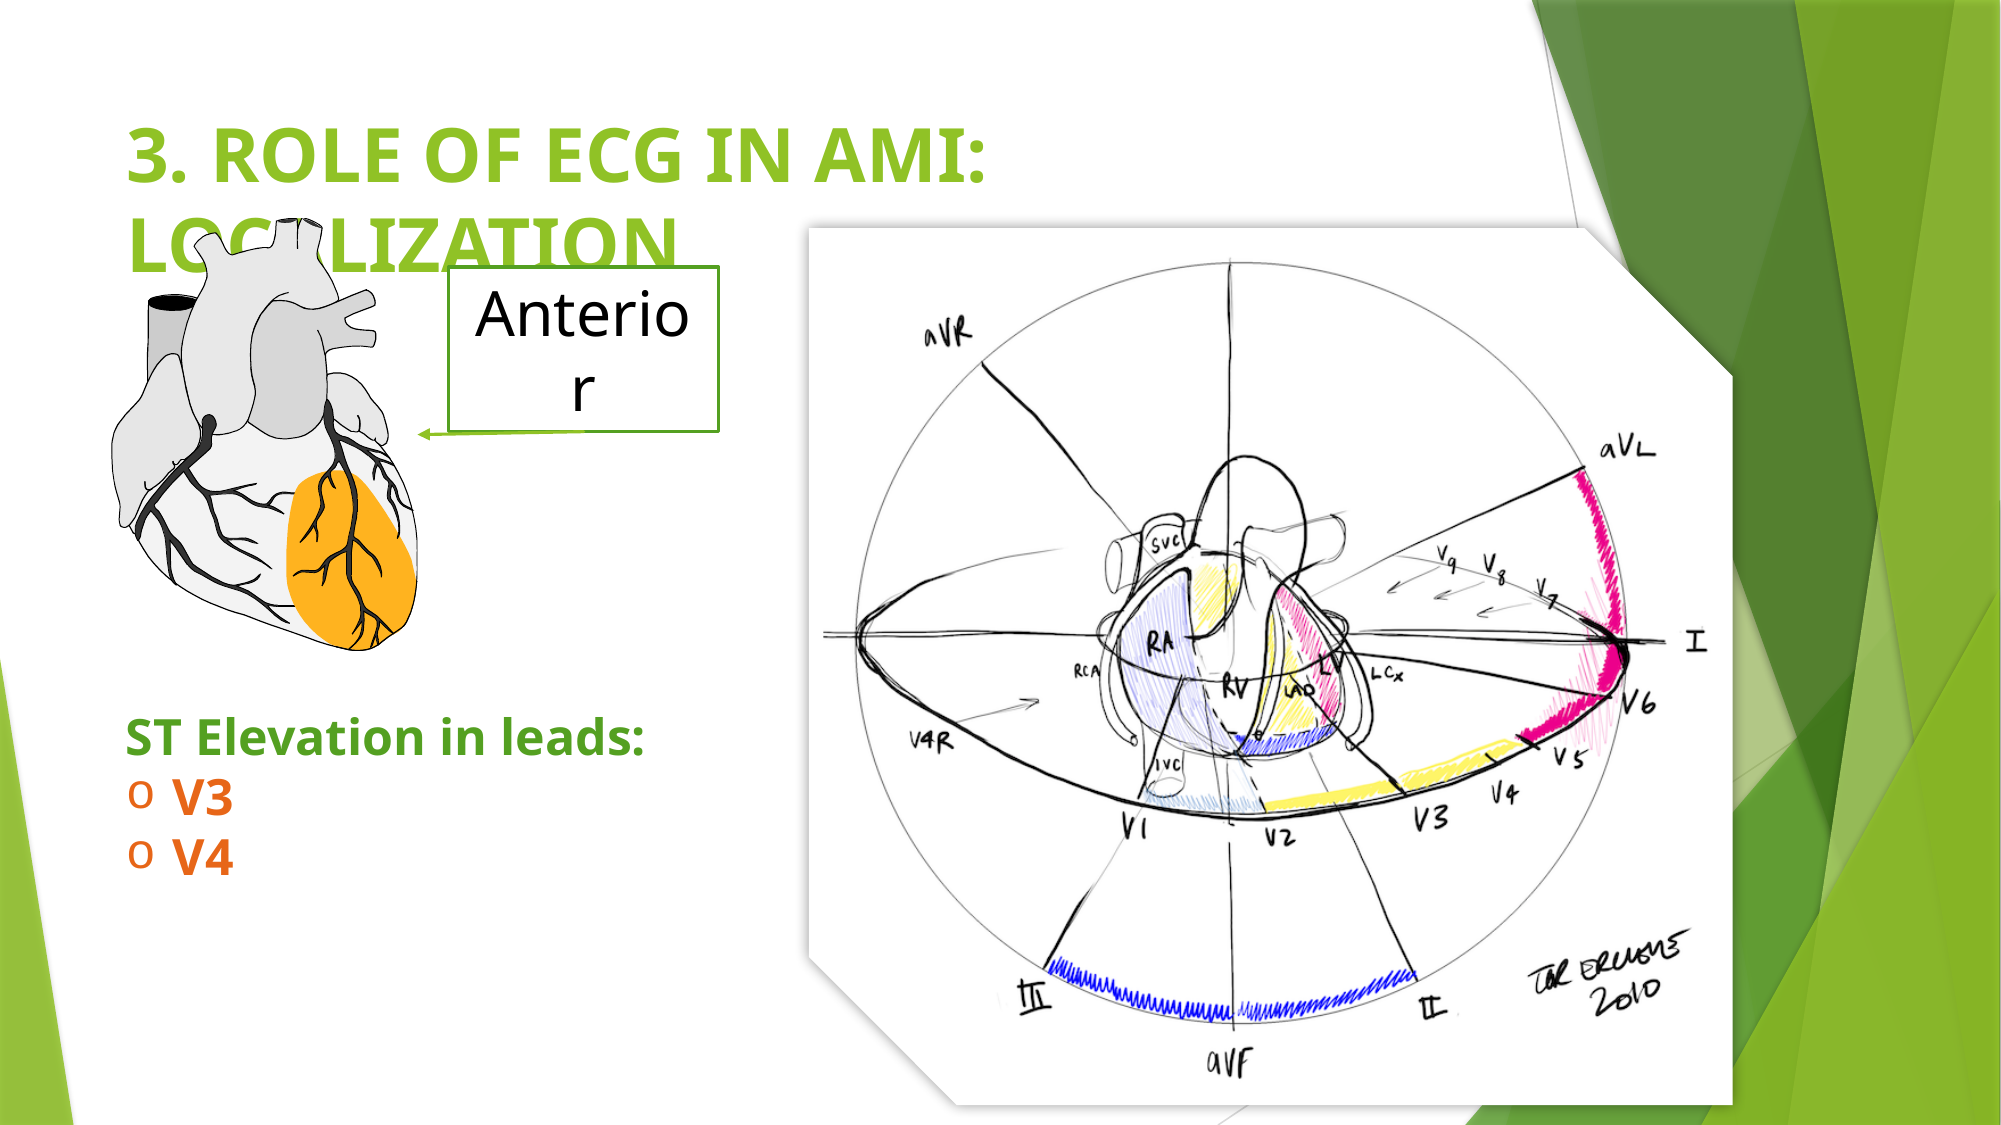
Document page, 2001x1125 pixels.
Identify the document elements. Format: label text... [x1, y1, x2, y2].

text_box ST Elevation in leads: V3 V4 [111, 697, 710, 893]
picture [110, 217, 418, 652]
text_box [416, 357, 585, 436]
title 3. ROLE OF ECG IN AMI: LOCALIZATION [111, 99, 1522, 317]
text_box Anterior [447, 265, 720, 433]
picture [815, 234, 1726, 1099]
